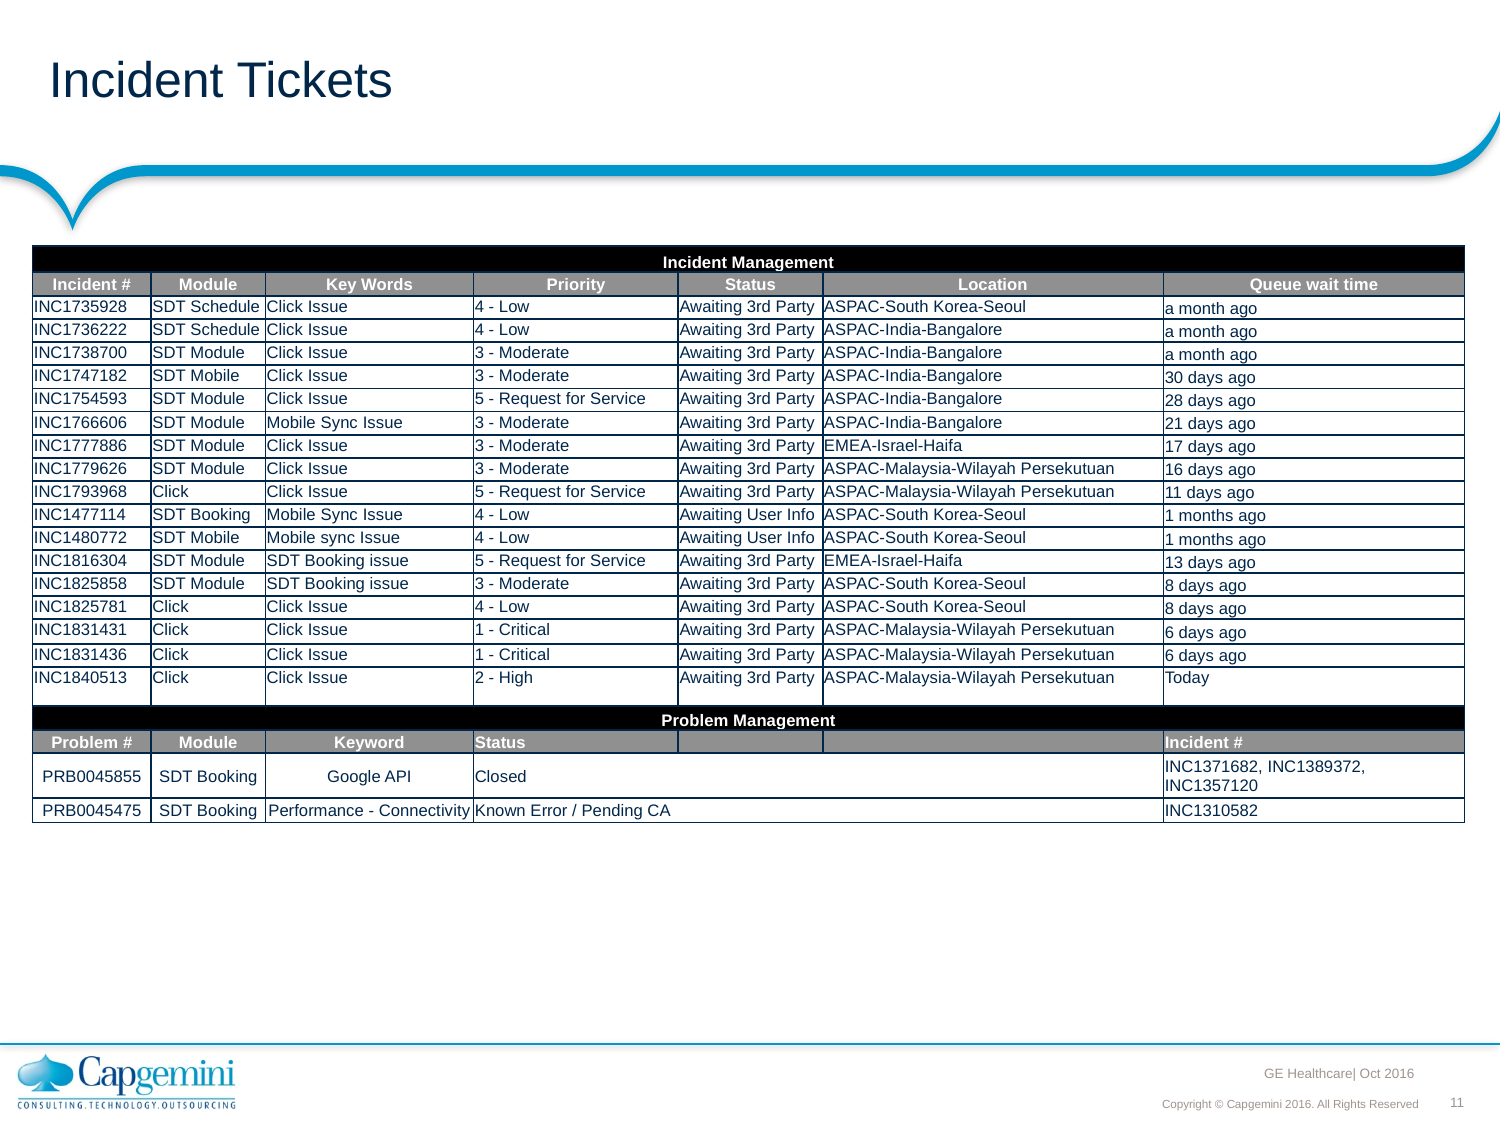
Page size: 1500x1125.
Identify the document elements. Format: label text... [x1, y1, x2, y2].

table_cell 3 - Moderate [474, 459, 677, 480]
table_cell PRB0045475 [33, 799, 150, 822]
table_cell 4 - Low [474, 597, 677, 618]
table_cell 8 days ago [1164, 597, 1464, 618]
table_cell SDT Booking [152, 754, 265, 797]
table_cell Click [152, 620, 265, 643]
table_cell 3 - Moderate [474, 412, 677, 434]
table_cell 3 - Moderate [474, 343, 677, 364]
table_cell 1 - Critical [474, 620, 677, 643]
table_cell INC1754593 [33, 389, 150, 411]
table_cell Keyword [266, 731, 473, 752]
table_cell INC1816304 [33, 551, 150, 572]
table_cell INC1736222 [33, 320, 150, 341]
table_cell 30 days ago [1164, 366, 1464, 388]
table_cell INC1738700 [33, 343, 150, 364]
table_cell 6 days ago [1164, 620, 1464, 643]
table_cell Incident # [1164, 731, 1464, 752]
table_cell PRB0045855 [33, 754, 150, 797]
table_cell Performance - Connectivity [266, 799, 473, 822]
table_cell Click Issue [266, 320, 473, 341]
table_cell Awaiting 3rd Party [679, 297, 822, 318]
table_cell Awaiting 3rd Party [679, 389, 822, 411]
table_cell Awaiting 3rd Party [679, 645, 822, 666]
table_cell ASPAC-India-Bangalore [824, 366, 1163, 388]
table_cell INC1831436 [33, 645, 150, 666]
table_cell ASPAC-South Korea-Seoul [824, 574, 1163, 595]
table_cell a month ago [1164, 320, 1464, 341]
table_cell Awaiting 3rd Party [679, 366, 822, 388]
table_cell 3 - Moderate [474, 366, 677, 388]
table_cell INC1766606 [33, 412, 150, 434]
table_cell 13 days ago [1164, 551, 1464, 572]
table_cell Click Issue [266, 297, 473, 318]
table_cell Click Issue [266, 459, 473, 480]
table_cell INC1310582 [1164, 799, 1464, 822]
table_cell Awaiting 3rd Party [679, 320, 822, 341]
table_cell 8 days ago [1164, 574, 1464, 595]
table_cell 1 - Critical [474, 645, 677, 666]
table_cell 5 - Request for Service [474, 389, 677, 411]
table_cell Awaiting User Info [679, 505, 822, 526]
table_cell 4 - Low [474, 528, 677, 549]
table_cell 4 - Low [474, 505, 677, 526]
table_cell Click [152, 645, 265, 666]
table_cell Awaiting 3rd Party [679, 597, 822, 618]
table_cell ASPAC-India-Bangalore [824, 412, 1163, 434]
table_cell Awaiting 3rd Party [679, 574, 822, 595]
table_cell ASPAC-India-Bangalore [824, 320, 1163, 341]
table_cell Awaiting 3rd Party [679, 436, 822, 457]
table_cell Mobile sync Issue [266, 528, 473, 549]
table_cell ASPAC-South Korea-Seoul [824, 528, 1163, 549]
table_cell SDT Module [152, 343, 265, 364]
picture [17, 1053, 236, 1110]
table_cell 4 - Low [474, 320, 677, 341]
table_cell 28 days ago [1164, 389, 1464, 411]
table_cell INC1840513 [33, 668, 150, 705]
table_cell [679, 731, 822, 752]
table_cell [824, 731, 1163, 752]
table_cell Status [474, 731, 677, 752]
table_cell SDT Booking [152, 505, 265, 526]
table_cell Incident # [33, 273, 150, 295]
table_cell Mobile Sync Issue [266, 505, 473, 526]
table_cell SDT Booking issue [266, 551, 473, 572]
table_cell Awaiting 3rd Party [679, 668, 822, 705]
table_cell Problem Management [33, 707, 1464, 729]
table_cell 6 days ago [1164, 645, 1464, 666]
table_cell Click Issue [266, 645, 473, 666]
table_cell Known Error / Pending CA [474, 799, 1163, 822]
table_cell SDT Module [152, 412, 265, 434]
table_cell Click Issue [266, 482, 473, 503]
table_cell ASPAC-South Korea-Seoul [824, 597, 1163, 618]
table_header Incident Management [33, 247, 1464, 271]
table_cell EMEA-Israel-Haifa [824, 551, 1163, 572]
table_cell Status [679, 273, 822, 295]
title Incident Tickets [0, 0, 1500, 165]
table_cell Click Issue [266, 343, 473, 364]
table_cell Today [1164, 668, 1464, 705]
table_cell Awaiting 3rd Party [679, 620, 822, 643]
table_cell INC1777886 [33, 436, 150, 457]
table_cell SDT Mobile [152, 528, 265, 549]
table_cell 3 - Moderate [474, 436, 677, 457]
table_cell 5 - Request for Service [474, 551, 677, 572]
table_cell INC1825781 [33, 597, 150, 618]
table_cell ASPAC-South Korea-Seoul [824, 297, 1163, 318]
table_cell Awaiting 3rd Party [679, 459, 822, 480]
table_cell ASPAC-Malaysia-Wilayah Persekutuan [824, 482, 1163, 503]
table_cell ASPAC-India-Bangalore [824, 389, 1163, 411]
table_cell SDT Schedule [152, 320, 265, 341]
table_cell ASPAC-Malaysia-Wilayah Persekutuan [824, 620, 1163, 643]
table_cell Key Words [266, 273, 473, 295]
table_cell 21 days ago [1164, 412, 1464, 434]
table_cell INC1480772 [33, 528, 150, 549]
table_cell 1 months ago [1164, 528, 1464, 549]
table_cell Location [824, 273, 1163, 295]
table_cell a month ago [1164, 297, 1464, 318]
table_cell Priority [474, 273, 677, 295]
table_cell SDT Module [152, 389, 265, 411]
table_cell Mobile Sync Issue [266, 412, 473, 434]
table_cell INC1779626 [33, 459, 150, 480]
table_cell INC1831431 [33, 620, 150, 643]
table_cell SDT Booking [152, 799, 265, 822]
table_cell Click [152, 482, 265, 503]
table_cell INC1793968 [33, 482, 150, 503]
table_cell INC1371682, INC1389372, INC1357120 [1164, 754, 1464, 797]
table_cell ASPAC-Malaysia-Wilayah Persekutuan [824, 668, 1163, 705]
table_cell Awaiting 3rd Party [679, 412, 822, 434]
table_cell ASPAC-Malaysia-Wilayah Persekutuan [824, 459, 1163, 480]
table_cell ASPAC-India-Bangalore [824, 343, 1163, 364]
table_cell SDT Module [152, 436, 265, 457]
table_cell INC1735928 [33, 297, 150, 318]
table_cell Closed [474, 754, 1163, 797]
table_cell 3 - Moderate [474, 574, 677, 595]
table_cell 1 months ago [1164, 505, 1464, 526]
table_cell Queue wait time [1164, 273, 1464, 295]
table_cell Click Issue [266, 597, 473, 618]
table_cell INC1825858 [33, 574, 150, 595]
table_cell ASPAC-South Korea-Seoul [824, 505, 1163, 526]
table_cell SDT Booking issue [266, 574, 473, 595]
table_cell Awaiting 3rd Party [679, 482, 822, 503]
table_cell Click [152, 597, 265, 618]
table_cell SDT Module [152, 459, 265, 480]
table_cell INC1747182 [33, 366, 150, 388]
table_cell a month ago [1164, 343, 1464, 364]
table_cell Click Issue [266, 366, 473, 388]
table_cell ASPAC-Malaysia-Wilayah Persekutuan [824, 645, 1163, 666]
table_cell EMEA-Israel-Haifa [824, 436, 1163, 457]
table_cell SDT Mobile [152, 366, 265, 388]
table_cell SDT Module [152, 574, 265, 595]
table_cell Google API [266, 754, 473, 797]
table_cell Awaiting 3rd Party [679, 343, 822, 364]
table_cell Click Issue [266, 620, 473, 643]
table_cell Click Issue [266, 436, 473, 457]
table_cell 5 - Request for Service [474, 482, 677, 503]
table_cell Click [152, 668, 265, 705]
table_cell Module [152, 273, 265, 295]
table_cell INC1477114 [33, 505, 150, 526]
table_cell 2 - High [474, 668, 677, 705]
table_cell 4 - Low [474, 297, 677, 318]
table_cell Click Issue [266, 668, 473, 705]
table_cell Awaiting User Info [679, 528, 822, 549]
table_cell 16 days ago [1164, 459, 1464, 480]
table_cell SDT Schedule [152, 297, 265, 318]
table_cell SDT Module [152, 551, 265, 572]
table_cell 11 days ago [1164, 482, 1464, 503]
table_cell Module [152, 731, 265, 752]
table_cell Awaiting 3rd Party [679, 551, 822, 572]
table_cell Click Issue [266, 389, 473, 411]
table_cell Problem # [33, 731, 150, 752]
table_cell 17 days ago [1164, 436, 1464, 457]
